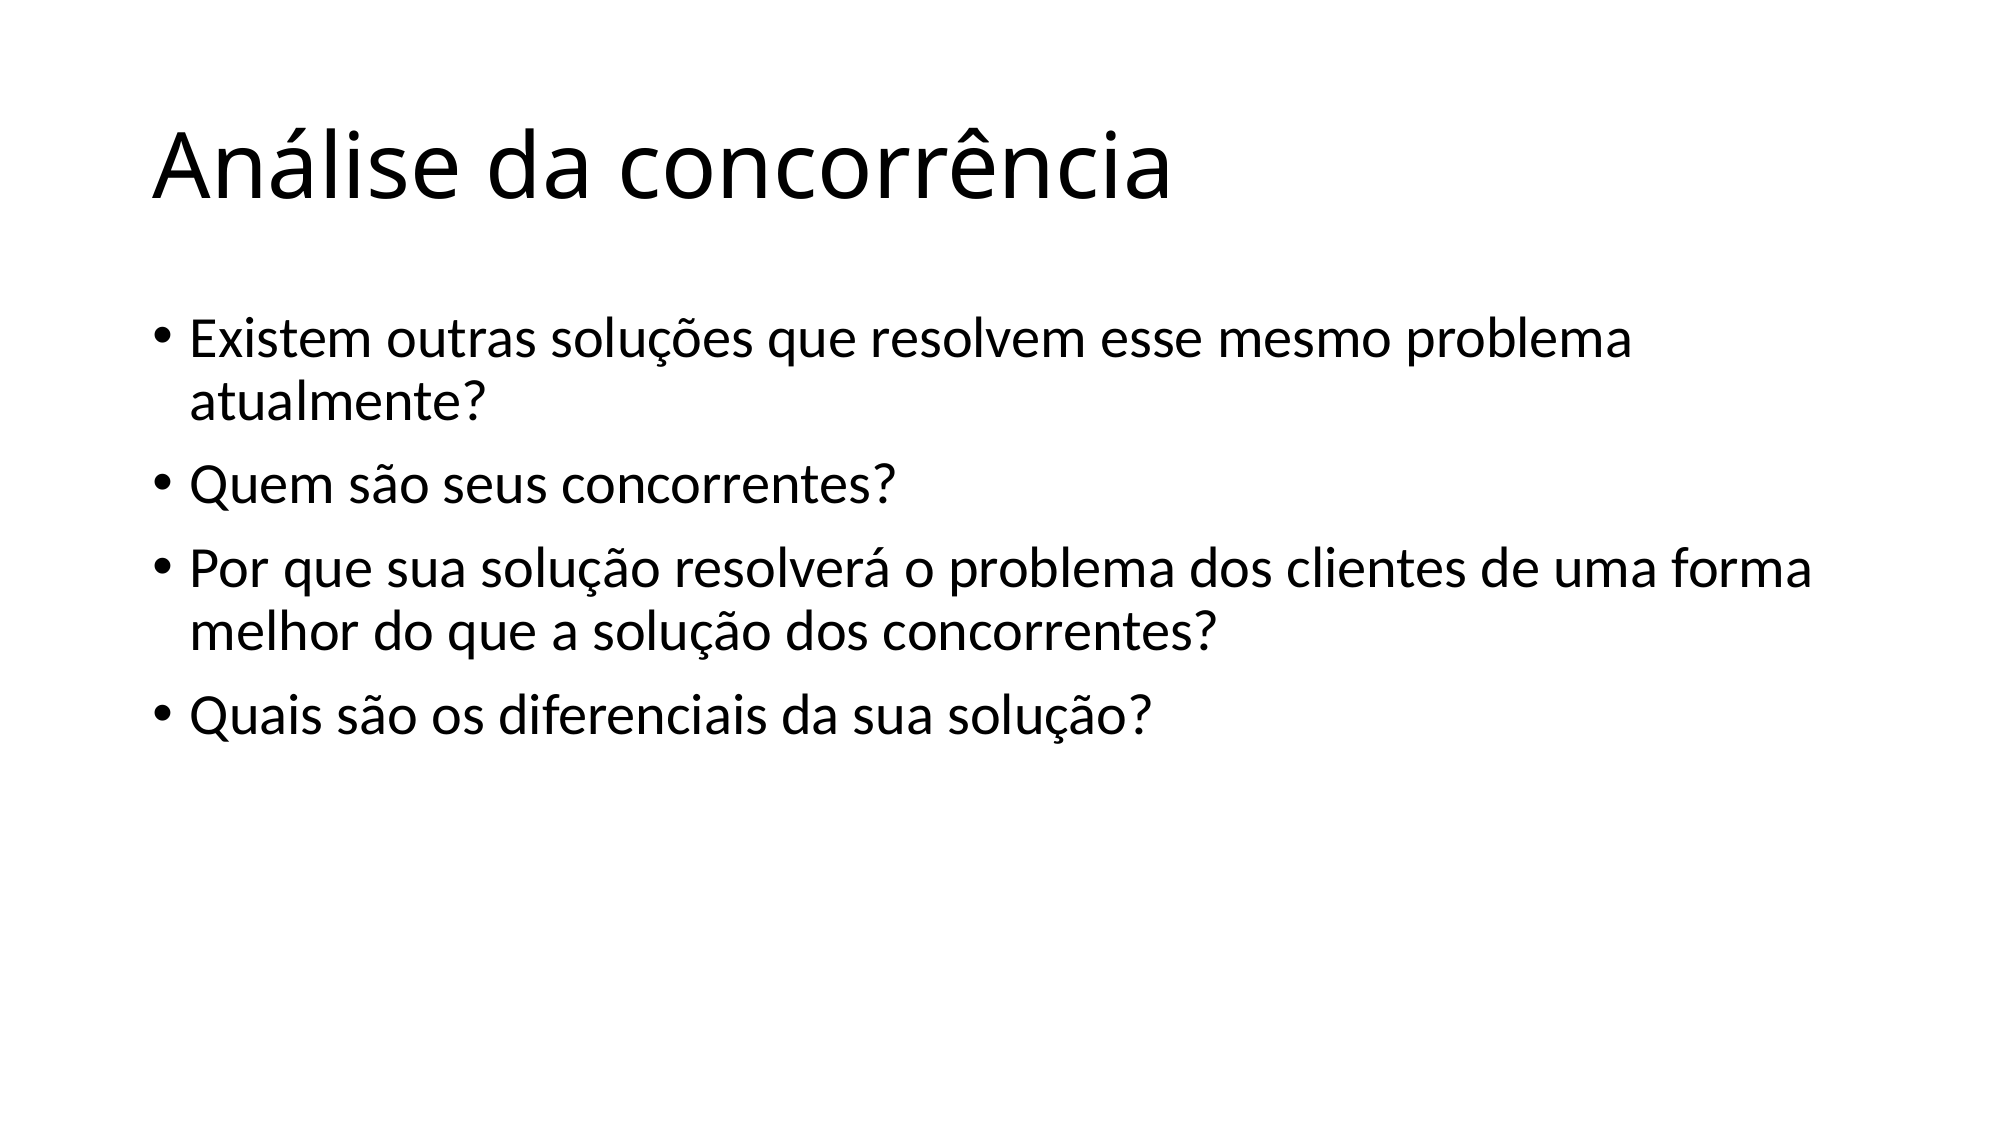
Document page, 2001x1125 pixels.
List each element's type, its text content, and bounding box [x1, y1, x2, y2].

title Análise da concorrência [137, 59, 1863, 278]
list Existem outras soluções que resolvem esse mesmo problema atualmente? Quem são seus concorrentes? Por que sua solução resolverá o problema dos clientes de uma forma melhor do que a solução dos concorrentes? Quais são os diferenciais da sua solução? [137, 299, 1863, 1014]
